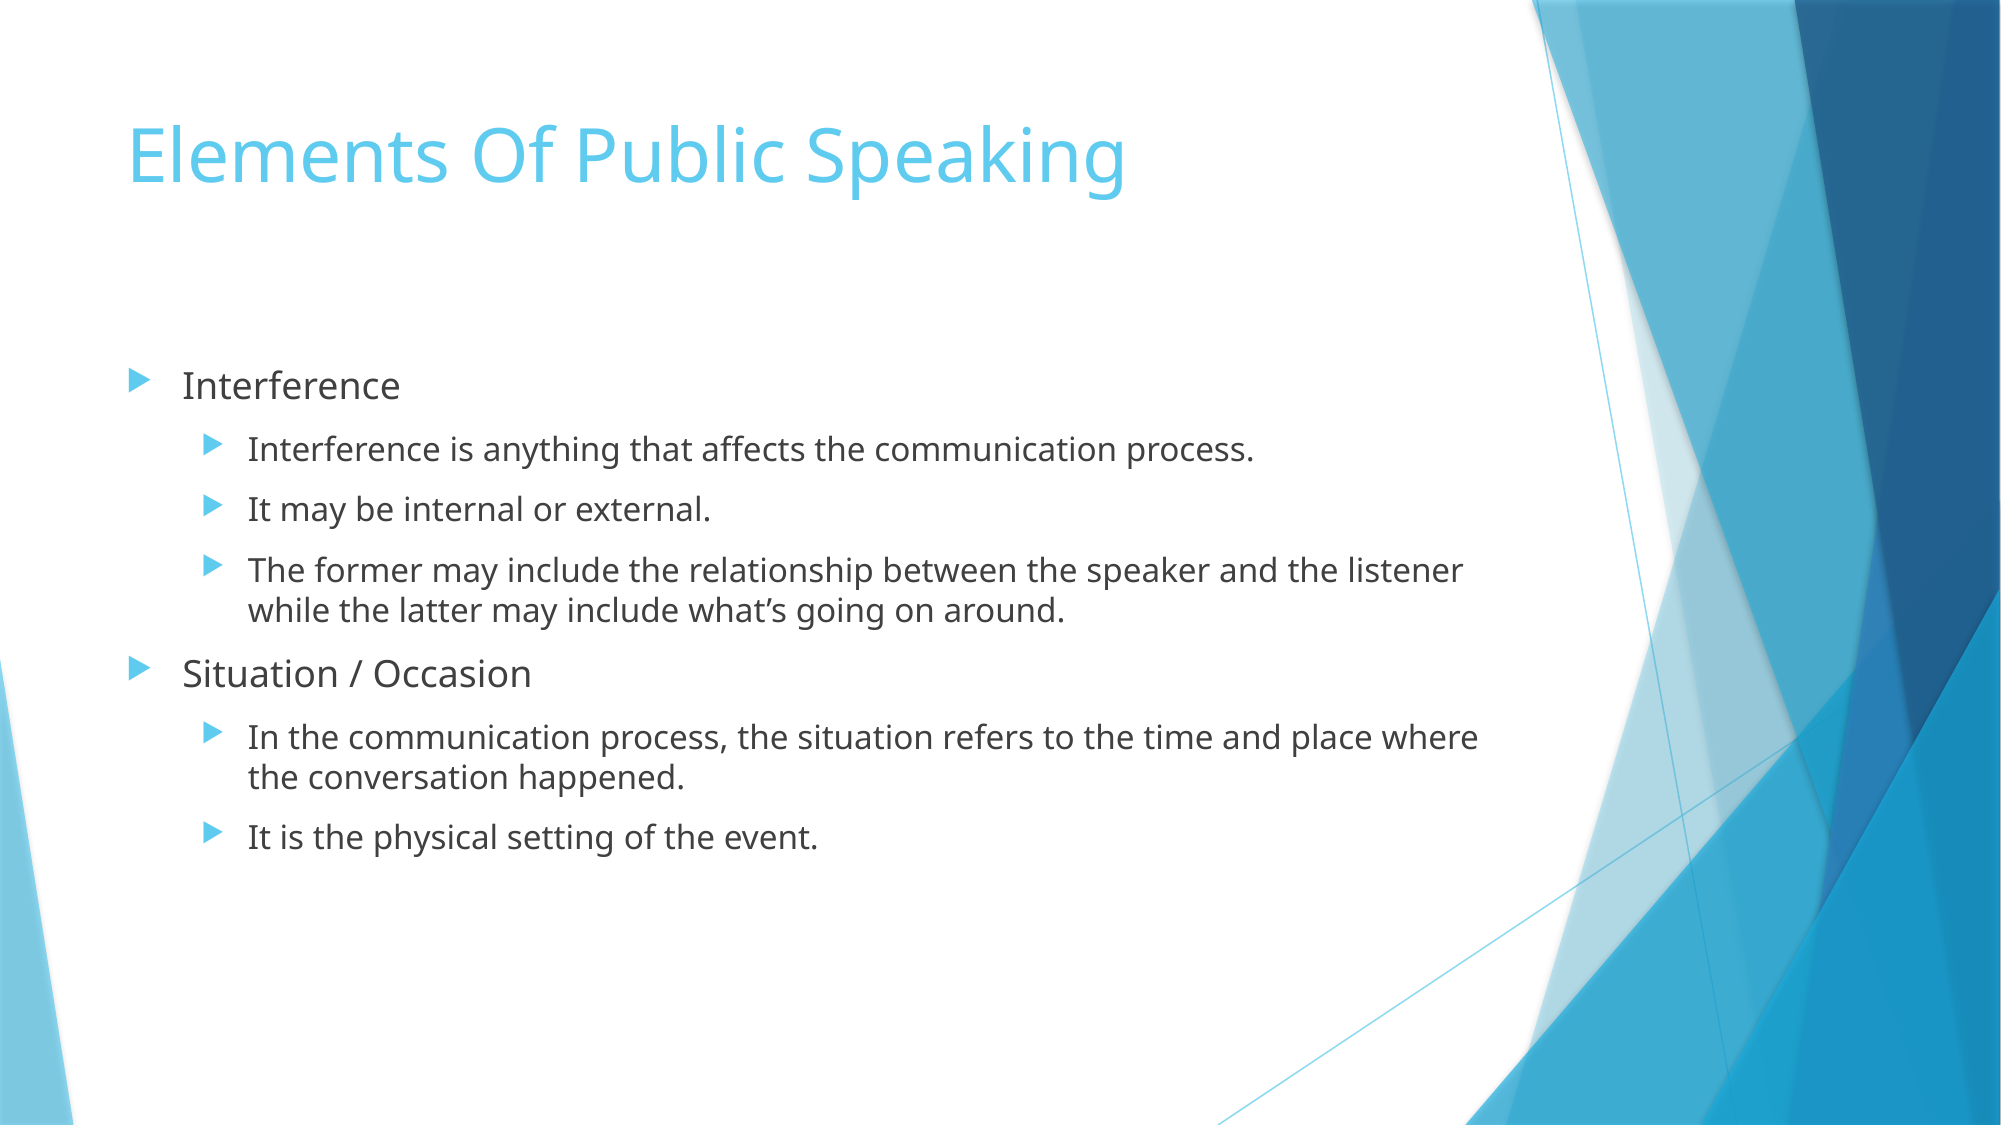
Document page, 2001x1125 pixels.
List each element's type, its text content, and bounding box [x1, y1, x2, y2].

title Elements Of Public Speaking [111, 99, 1522, 317]
list Interference Interference is anything that affects the communication process. It may be internal or external. The former may include the relationship between the speaker and the listener while the latter may include what’s going on around. Situation / Occasion In the communication process, the situation refers to the time and place where the conversation happened. It is the physical setting of the event. [111, 354, 1522, 992]
